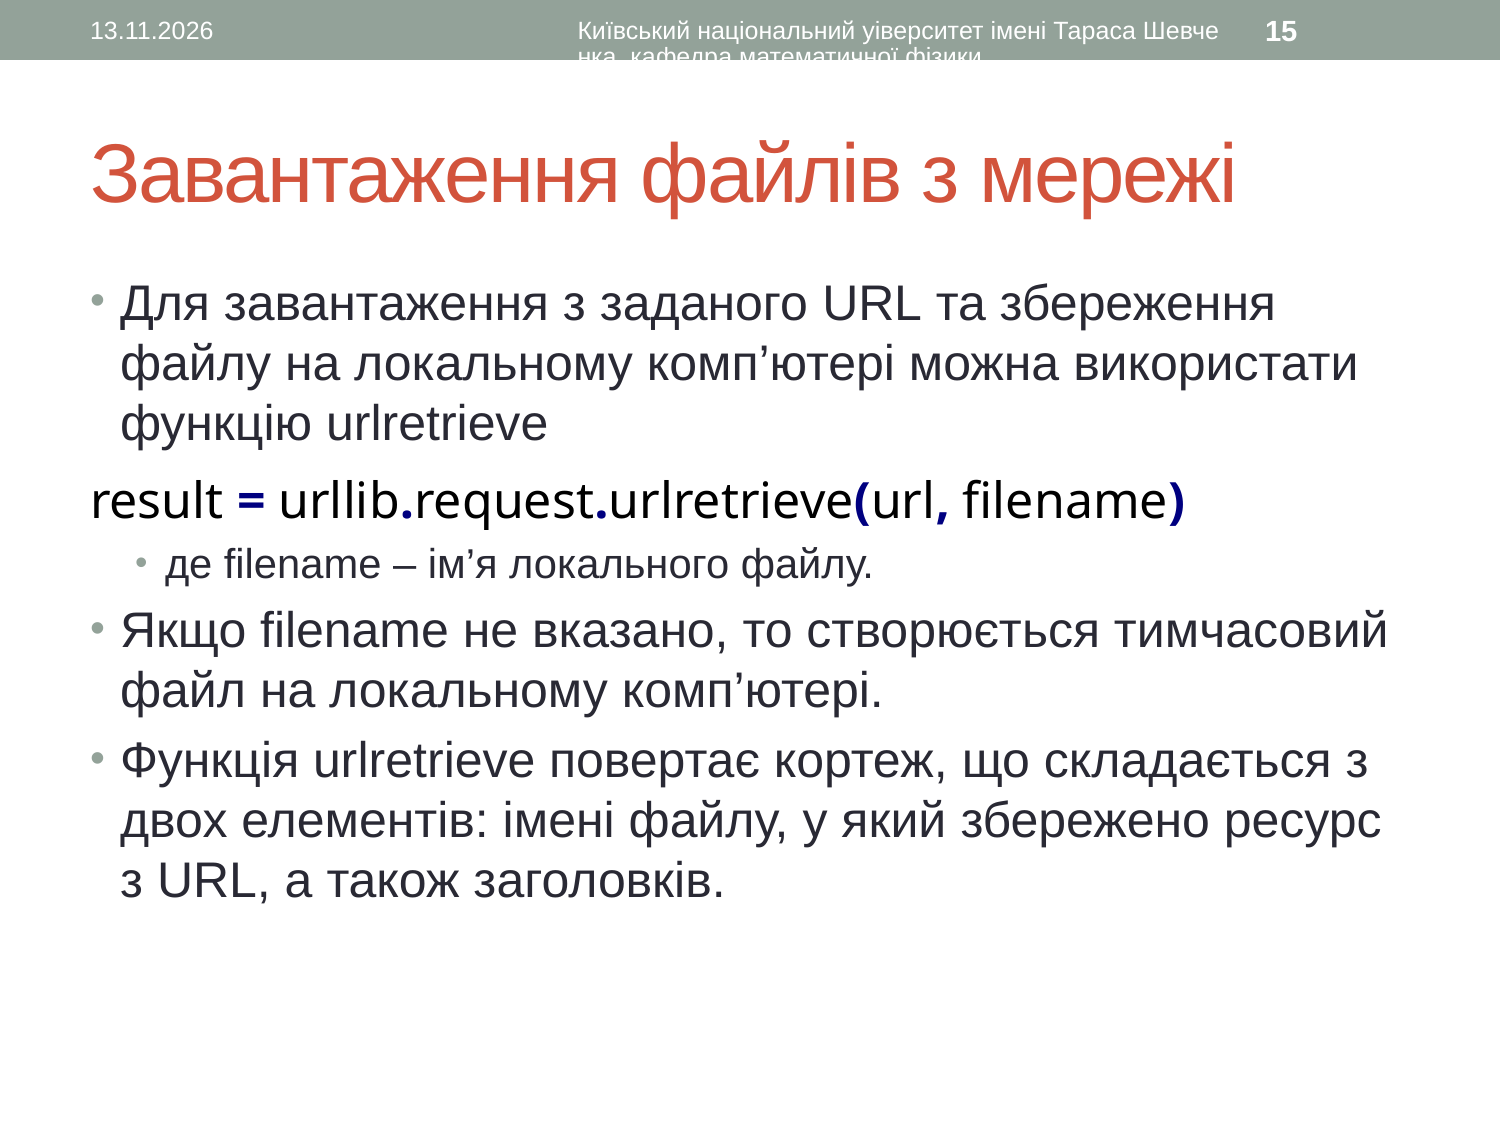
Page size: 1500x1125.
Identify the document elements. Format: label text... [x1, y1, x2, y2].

list Для завантаження з заданого URL та збереження файлу на локальному комп’ютері можна використати функцію urlretrieve result = urllib.request.urlretrieve(url, filename) де filename – ім’я локального файлу. Якщо filename не вказано, то створюється тимчасовий файл на локальному комп’ютері. Функція urlretrieve повертає кортеж, що складається з двох елементів: імені файлу, у який збережено ресурс з URL, а також заголовків. [75, 262, 1425, 1063]
title Завантаження файлів з мережі [75, 87, 1425, 250]
slide_number 15 [1250, 3, 1425, 57]
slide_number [75, 3, 550, 57]
footer Київський національний уіверситет імені Тараса Шевченка, кафедра математичної фізики [562, 3, 1238, 57]
